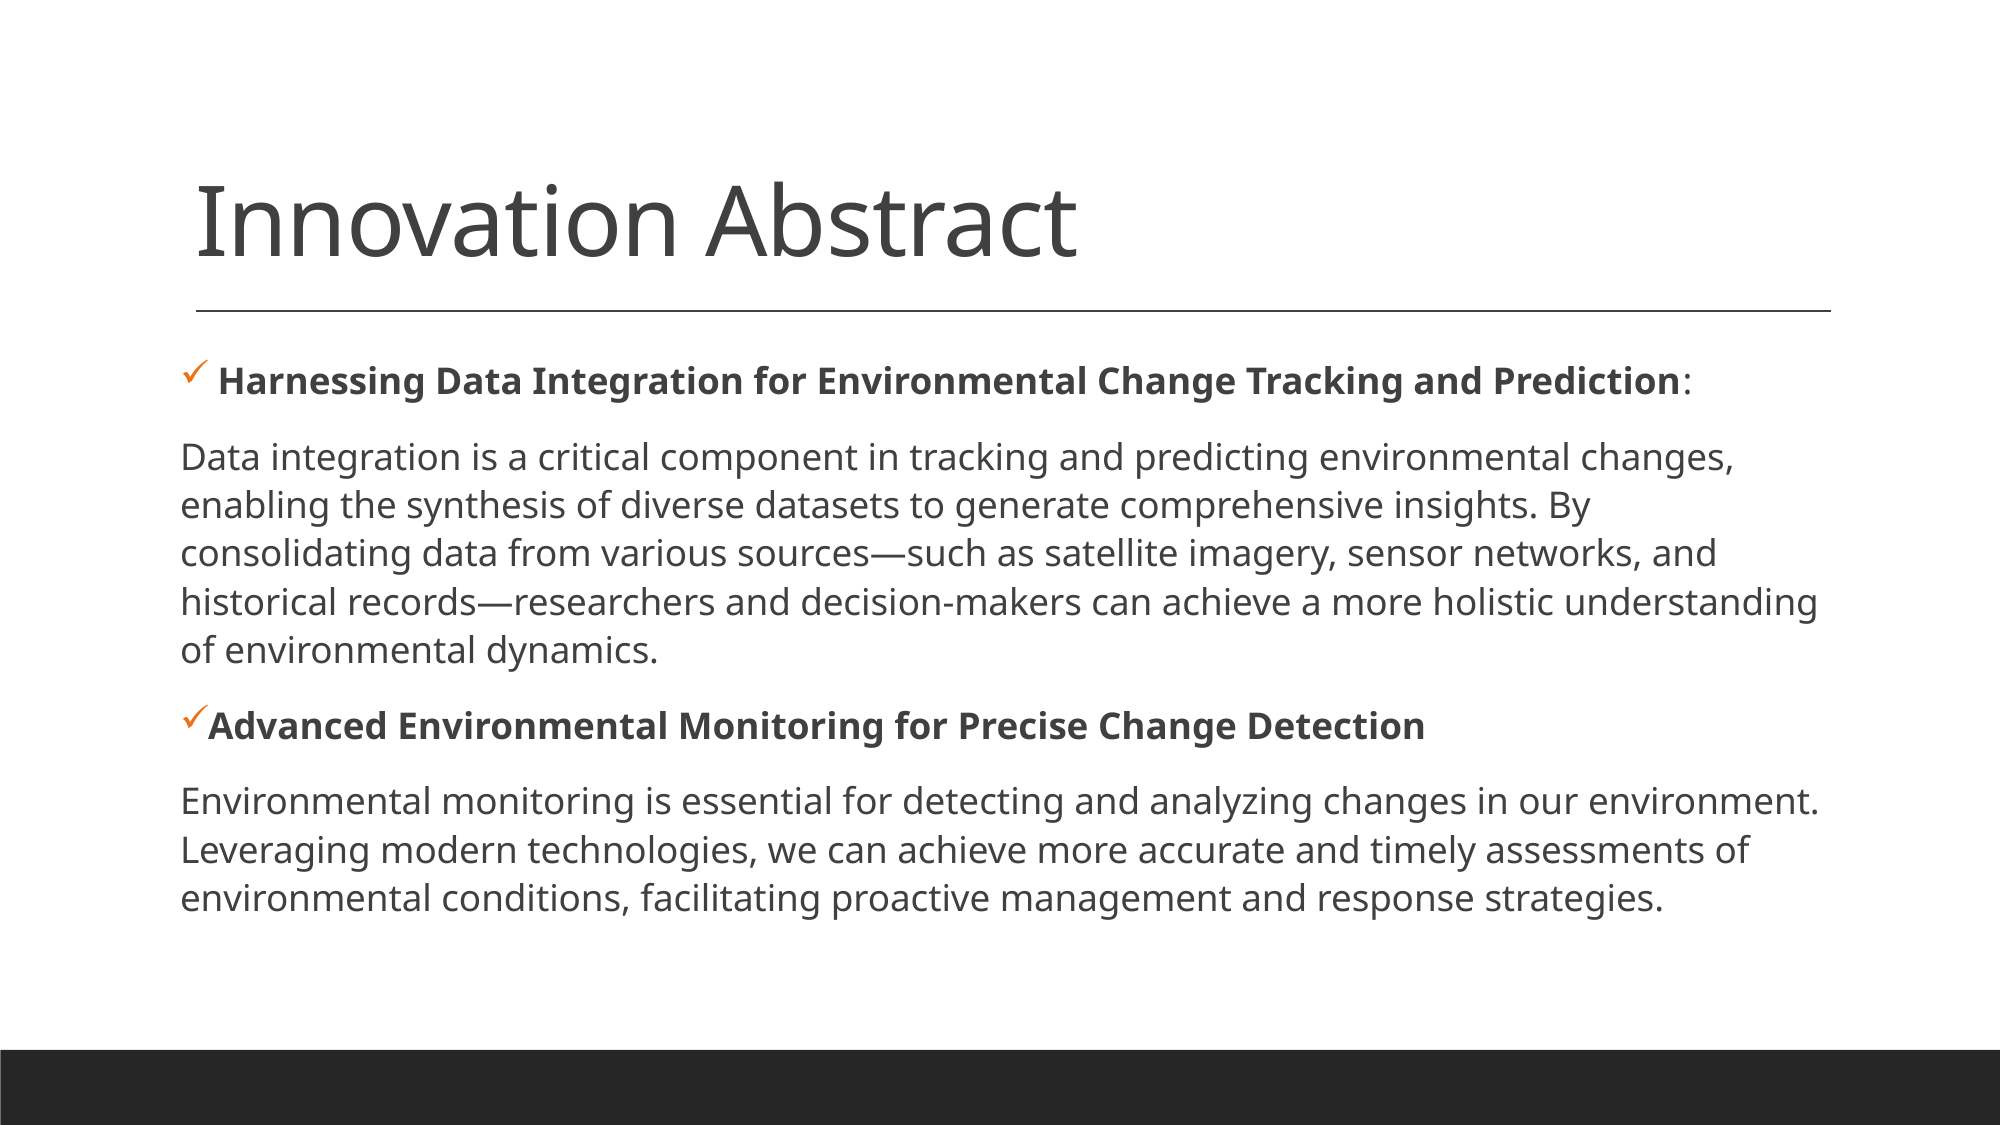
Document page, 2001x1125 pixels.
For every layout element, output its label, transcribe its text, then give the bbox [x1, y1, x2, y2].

list Harnessing Data Integration for Environmental Change Tracking and Prediction: Data integration is a critical component in tracking and predicting environmental changes, enabling the synthesis of diverse datasets to generate comprehensive insights. By consolidating data from various sources—such as satellite imagery, sensor networks, and historical records—researchers and decision-makers can achieve a more holistic understanding of environmental dynamics. Advanced Environmental Monitoring for Precise Change Detection Environmental monitoring is essential for detecting and analyzing changes in our environment. Leveraging modern technologies, we can achieve more accurate and timely assessments of environmental conditions, facilitating proactive management and response strategies. [180, 345, 1830, 963]
title Innovation Abstract [180, 47, 1830, 285]
